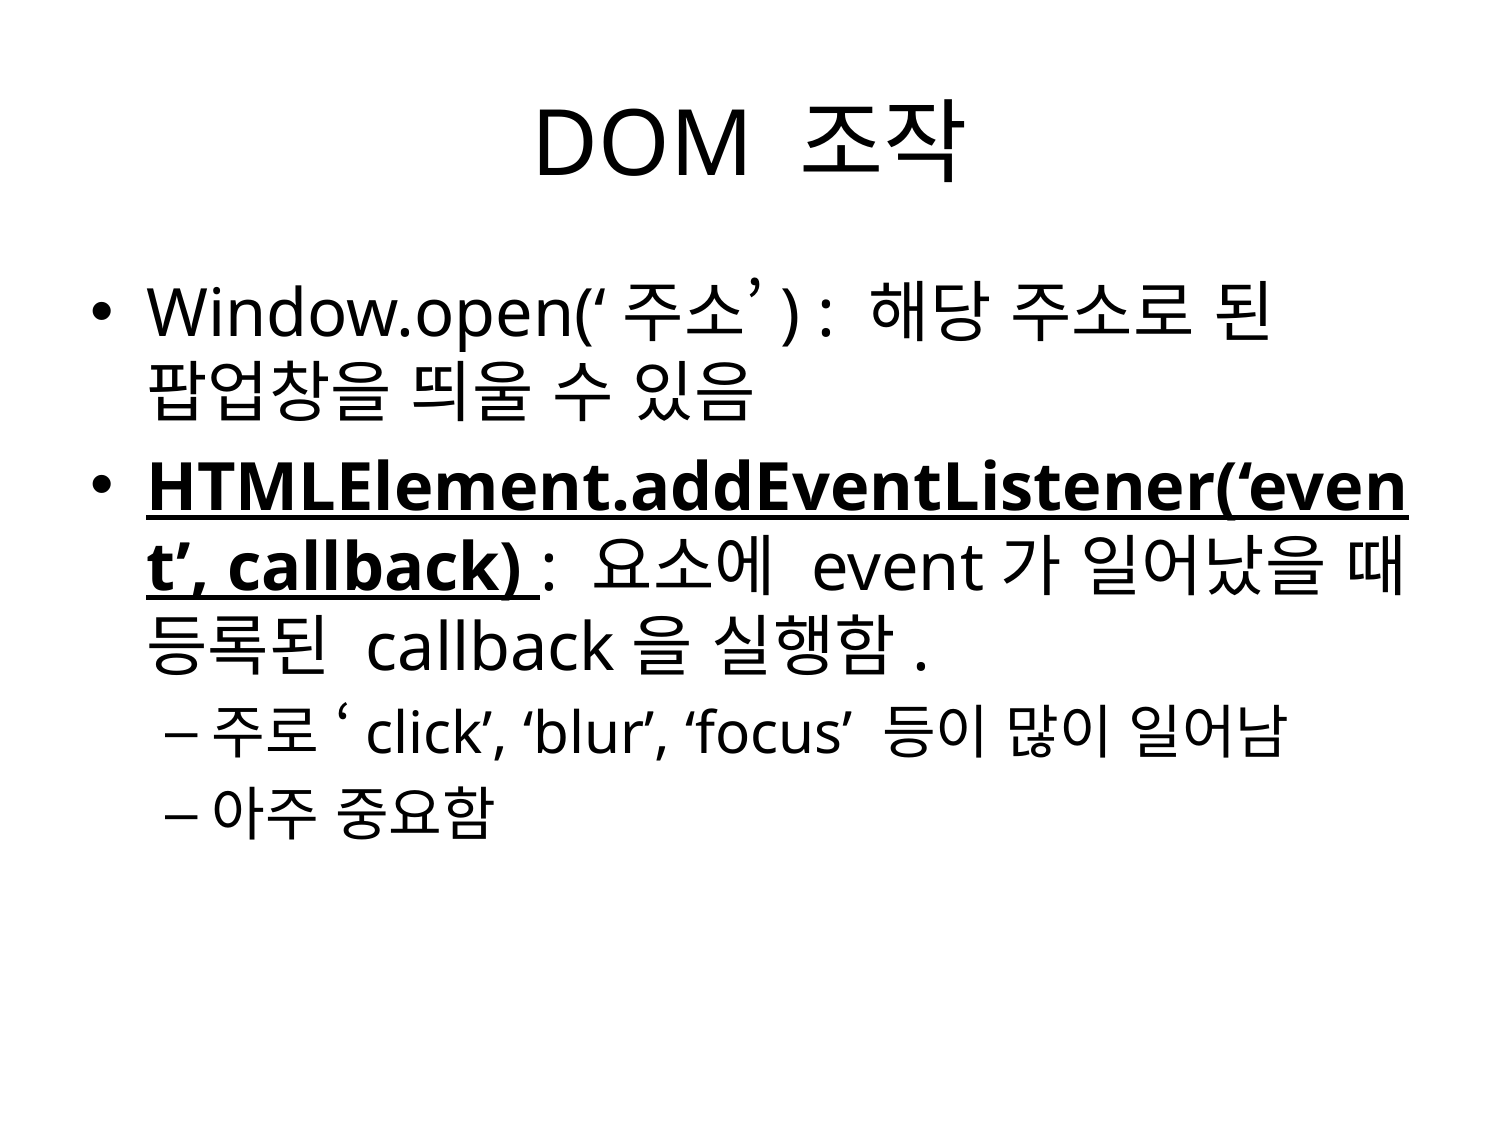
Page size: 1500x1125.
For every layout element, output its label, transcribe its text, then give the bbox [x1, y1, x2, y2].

title DOM 조작 [75, 45, 1425, 233]
list Window.open(‘주소’) : 해당 주소로 된 팝업창을 띄울 수 있음 HTMLElement.addEventListener(‘event’, callback) : 요소에 event가 일어났을 때 등록된 callback을 실행함. 주로 ‘click’, ‘blur’, ‘focus’ 등이 많이 일어남 아주 중요함 [75, 262, 1425, 1005]
